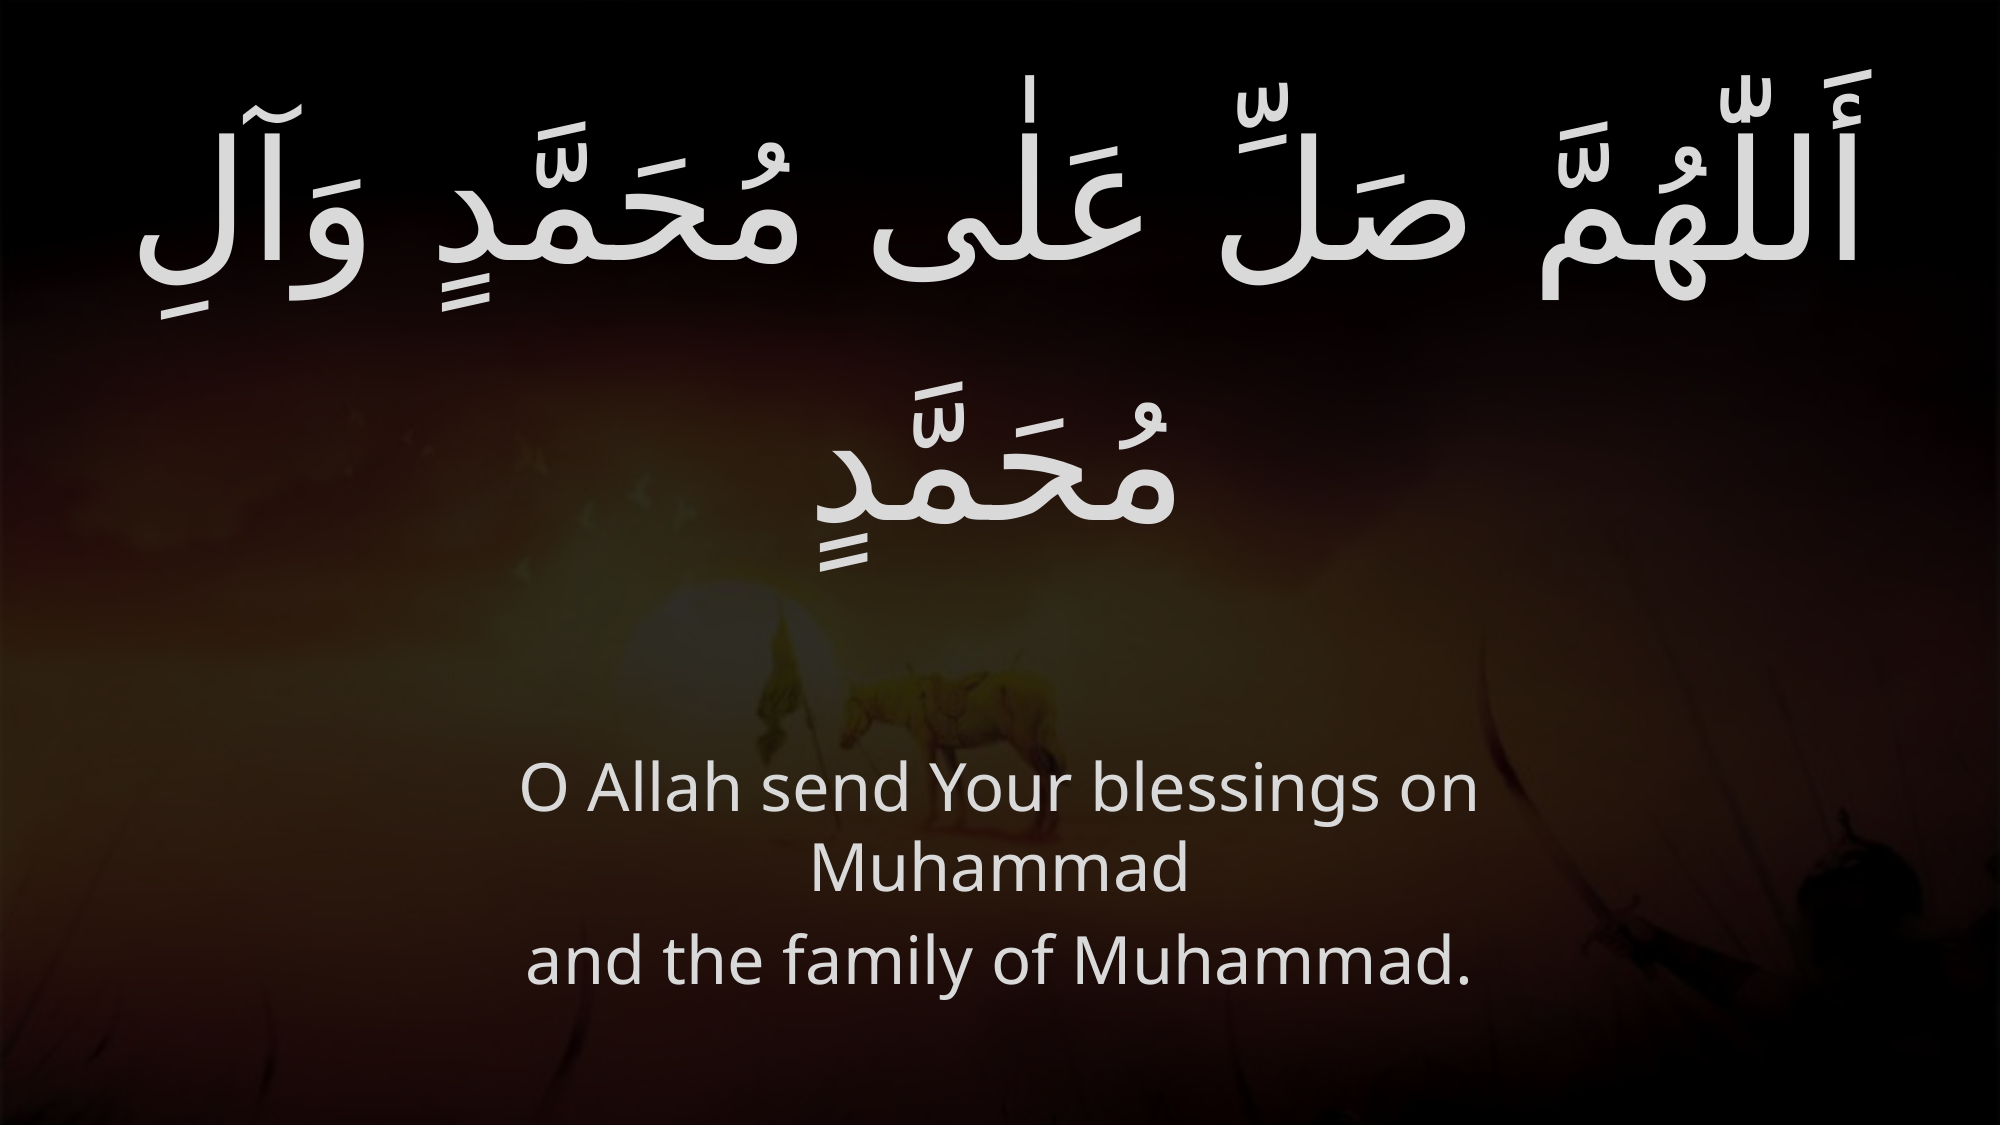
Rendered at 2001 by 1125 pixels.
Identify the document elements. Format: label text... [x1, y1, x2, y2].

list O Allah send Your blessings on Muhammad and the family of Muhammad. [356, 737, 1644, 1050]
title أَللّٰهُمَّ صَلِّ عَلٰى مُحَمَّدٍ وَآلِ مُحَمَّدٍ [0, 200, 2000, 388]
